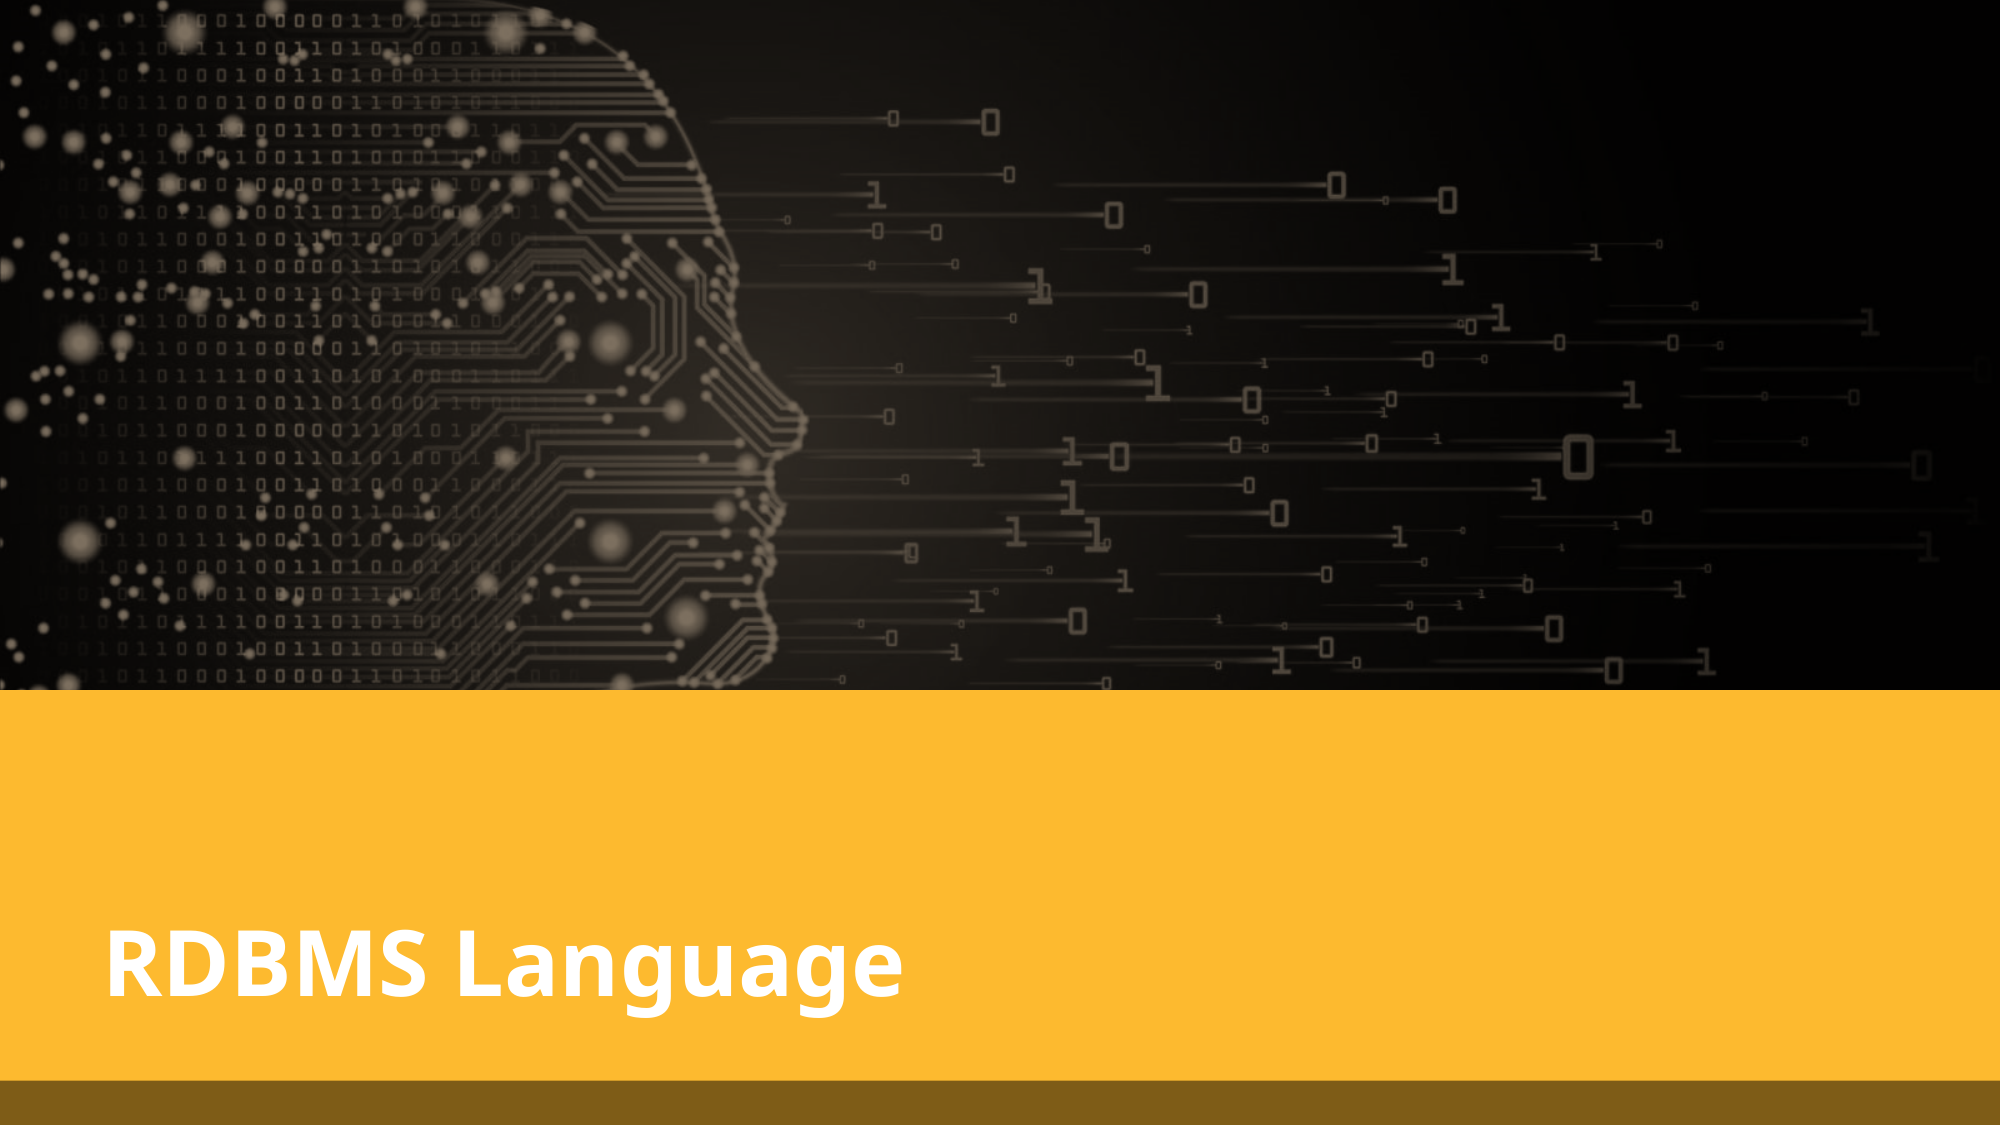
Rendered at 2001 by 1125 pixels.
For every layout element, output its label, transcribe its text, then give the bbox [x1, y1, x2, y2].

text_box RDBMS Language [87, 884, 1913, 1022]
text_box [0, 884, 2000, 1082]
picture [0, 0, 2000, 884]
text_box [0, 1082, 2000, 1125]
